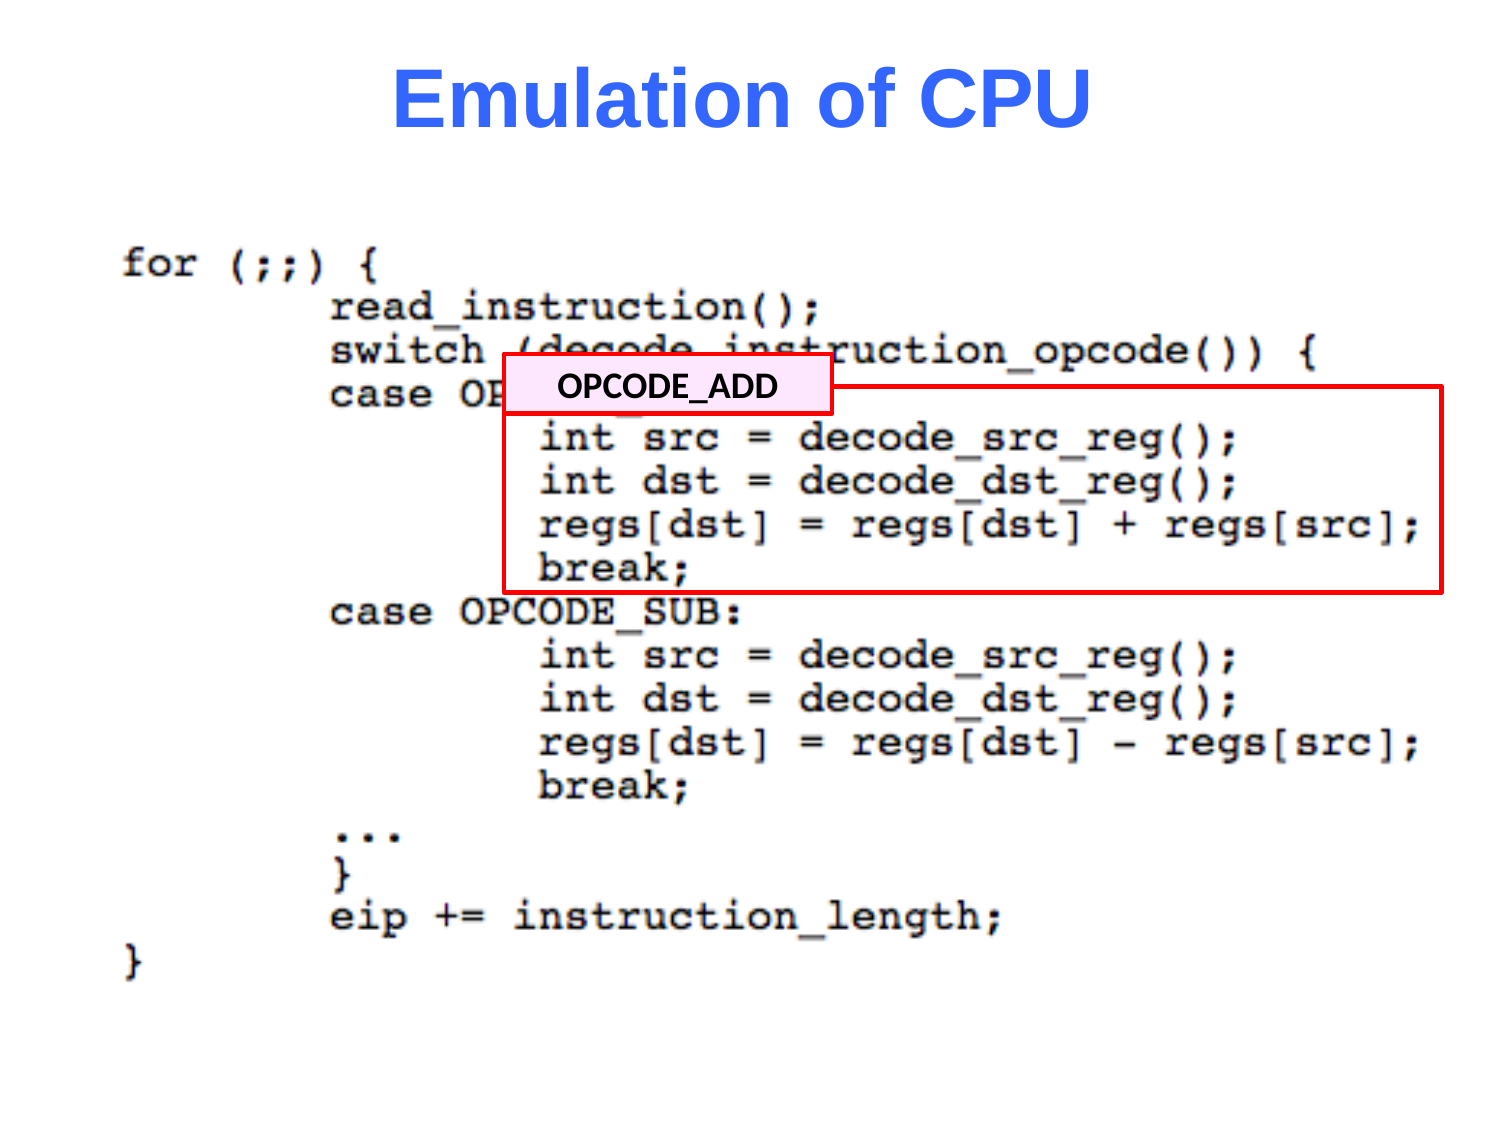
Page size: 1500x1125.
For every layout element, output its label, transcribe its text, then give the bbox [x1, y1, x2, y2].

title Emulation of CPU [105, 0, 1381, 188]
picture [46, 210, 1473, 991]
